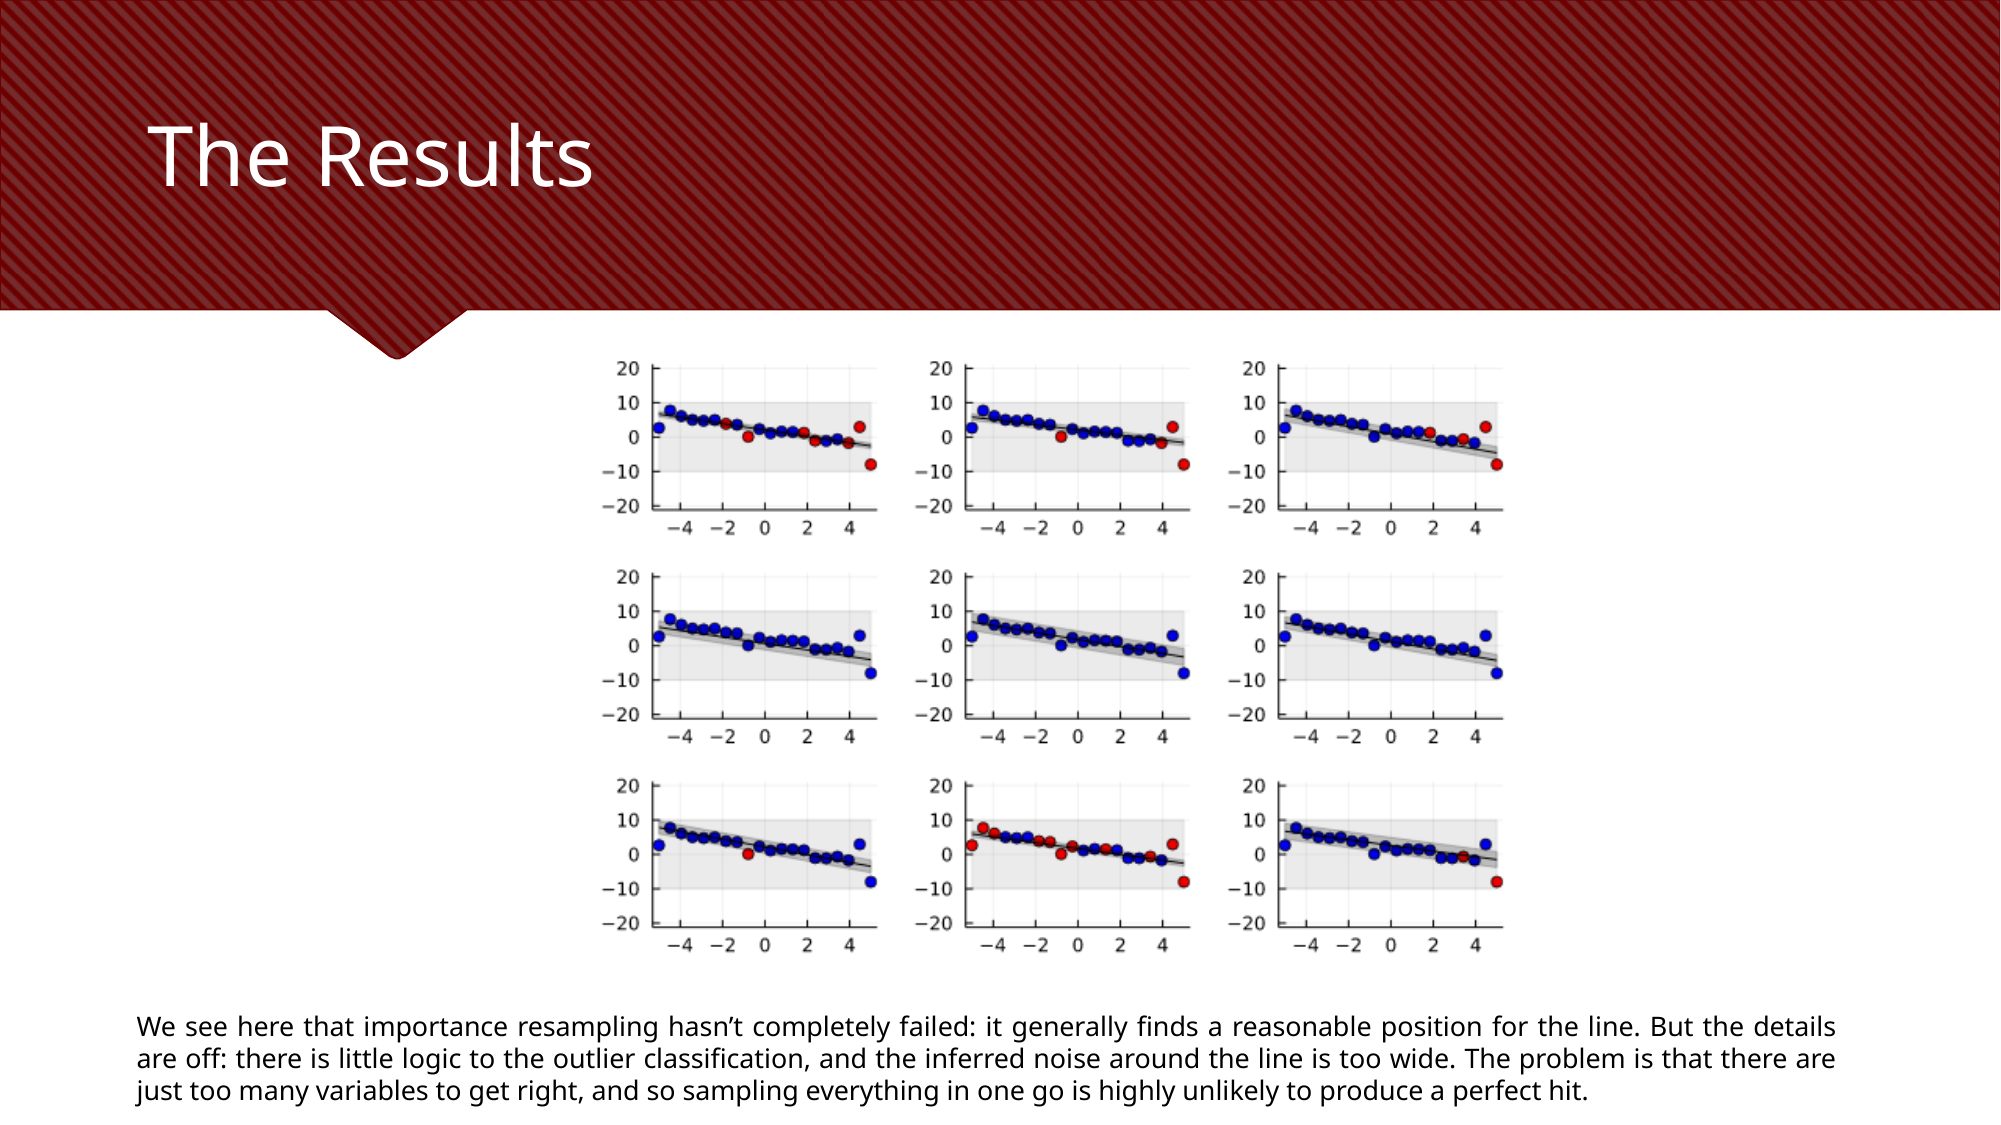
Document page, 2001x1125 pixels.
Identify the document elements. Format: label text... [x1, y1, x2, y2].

picture [583, 345, 1522, 972]
title The Results [132, 73, 1868, 233]
list We see here that importance resampling hasn’t completely failed: it generally finds a reasonable position for the line. But the details are off: there is little logic to the outlier classification, and the inferred noise around the line is too wide. The problem is that there are just too many variables to get right, and so sampling everything in one go is highly unlikely to produce a perfect hit. [121, 990, 1853, 1125]
